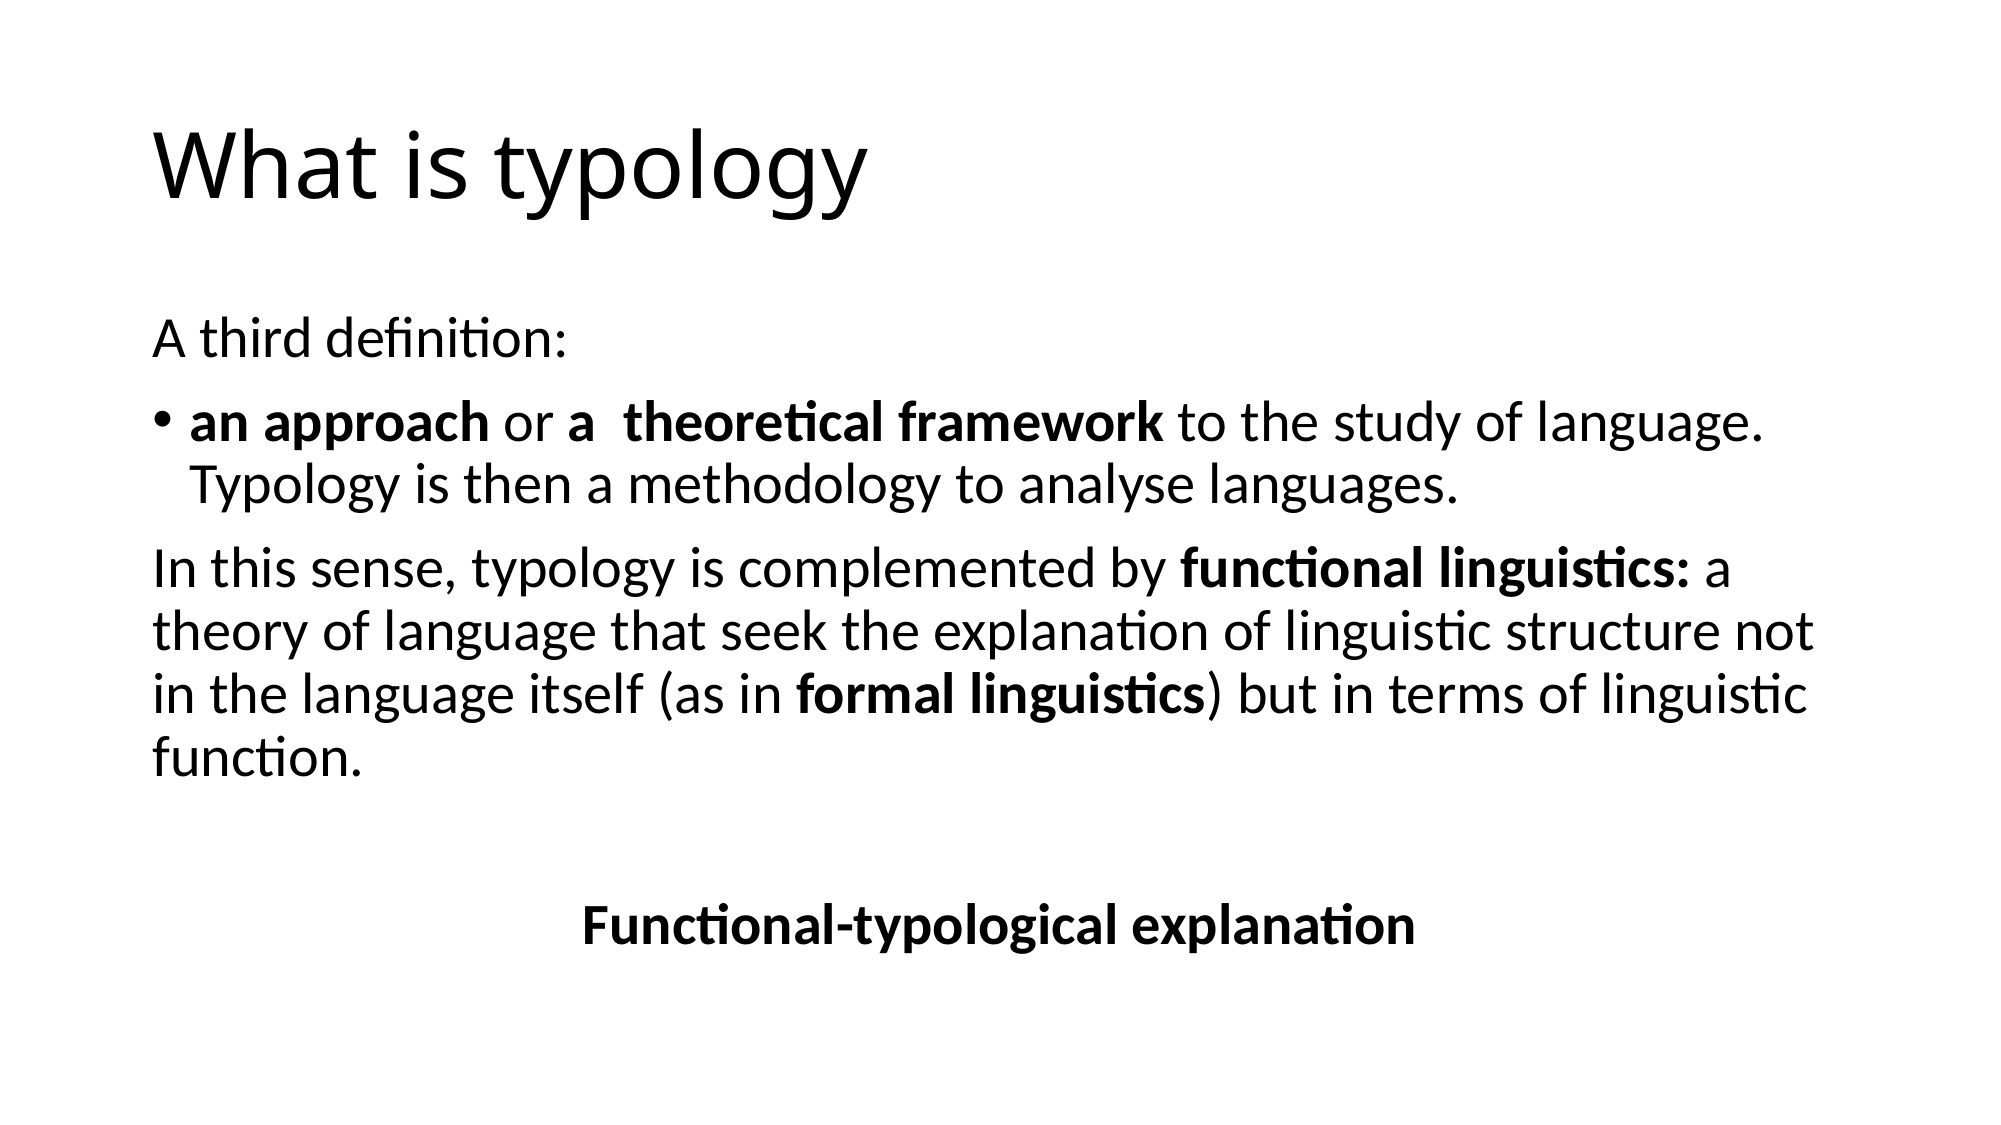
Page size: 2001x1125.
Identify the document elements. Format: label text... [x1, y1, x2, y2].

list A third definition: an approach or a theoretical framework to the study of language. Typology is then a methodology to analyse languages. In this sense, typology is complemented by functional linguistics: a theory of language that seek the explanation of linguistic structure not in the language itself (as in formal linguistics) but in terms of linguistic function. Functional-typological explanation [137, 299, 1863, 1014]
title What is typology [137, 59, 1863, 278]
